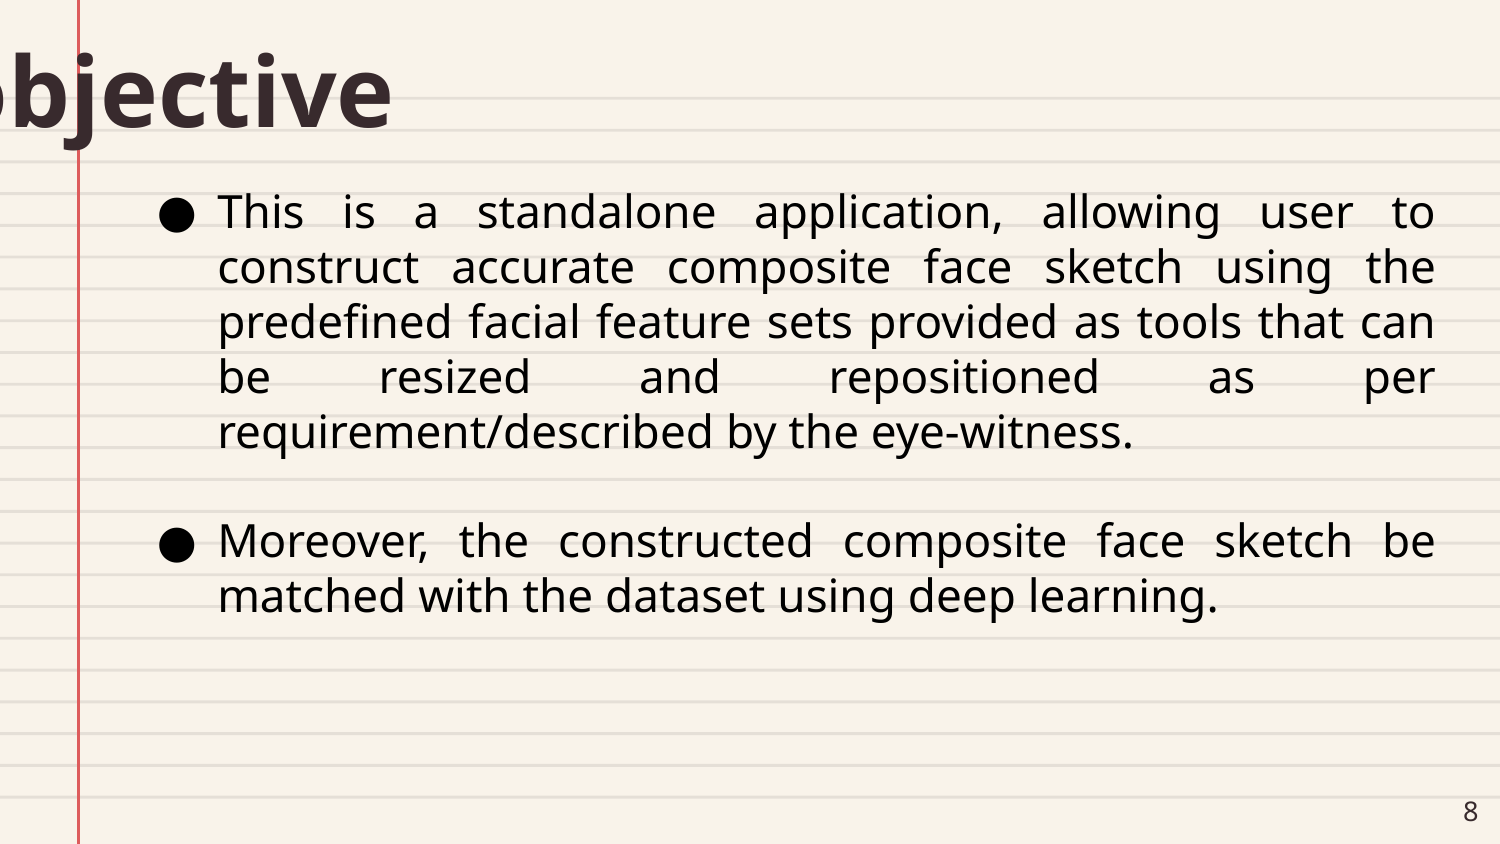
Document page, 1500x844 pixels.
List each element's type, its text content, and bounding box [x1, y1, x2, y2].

slide_number ‹#› [1403, 779, 1494, 844]
text_box This is a standalone application, allowing user to construct accurate composite face sketch using the predefined facial feature sets provided as tools that can be resized and repositioned as per requirement/described by the eye-witness. Moreover, the constructed composite face sketch be matched with the dataset using deep learning. [127, 167, 1452, 748]
title objective [0, 57, 411, 119]
